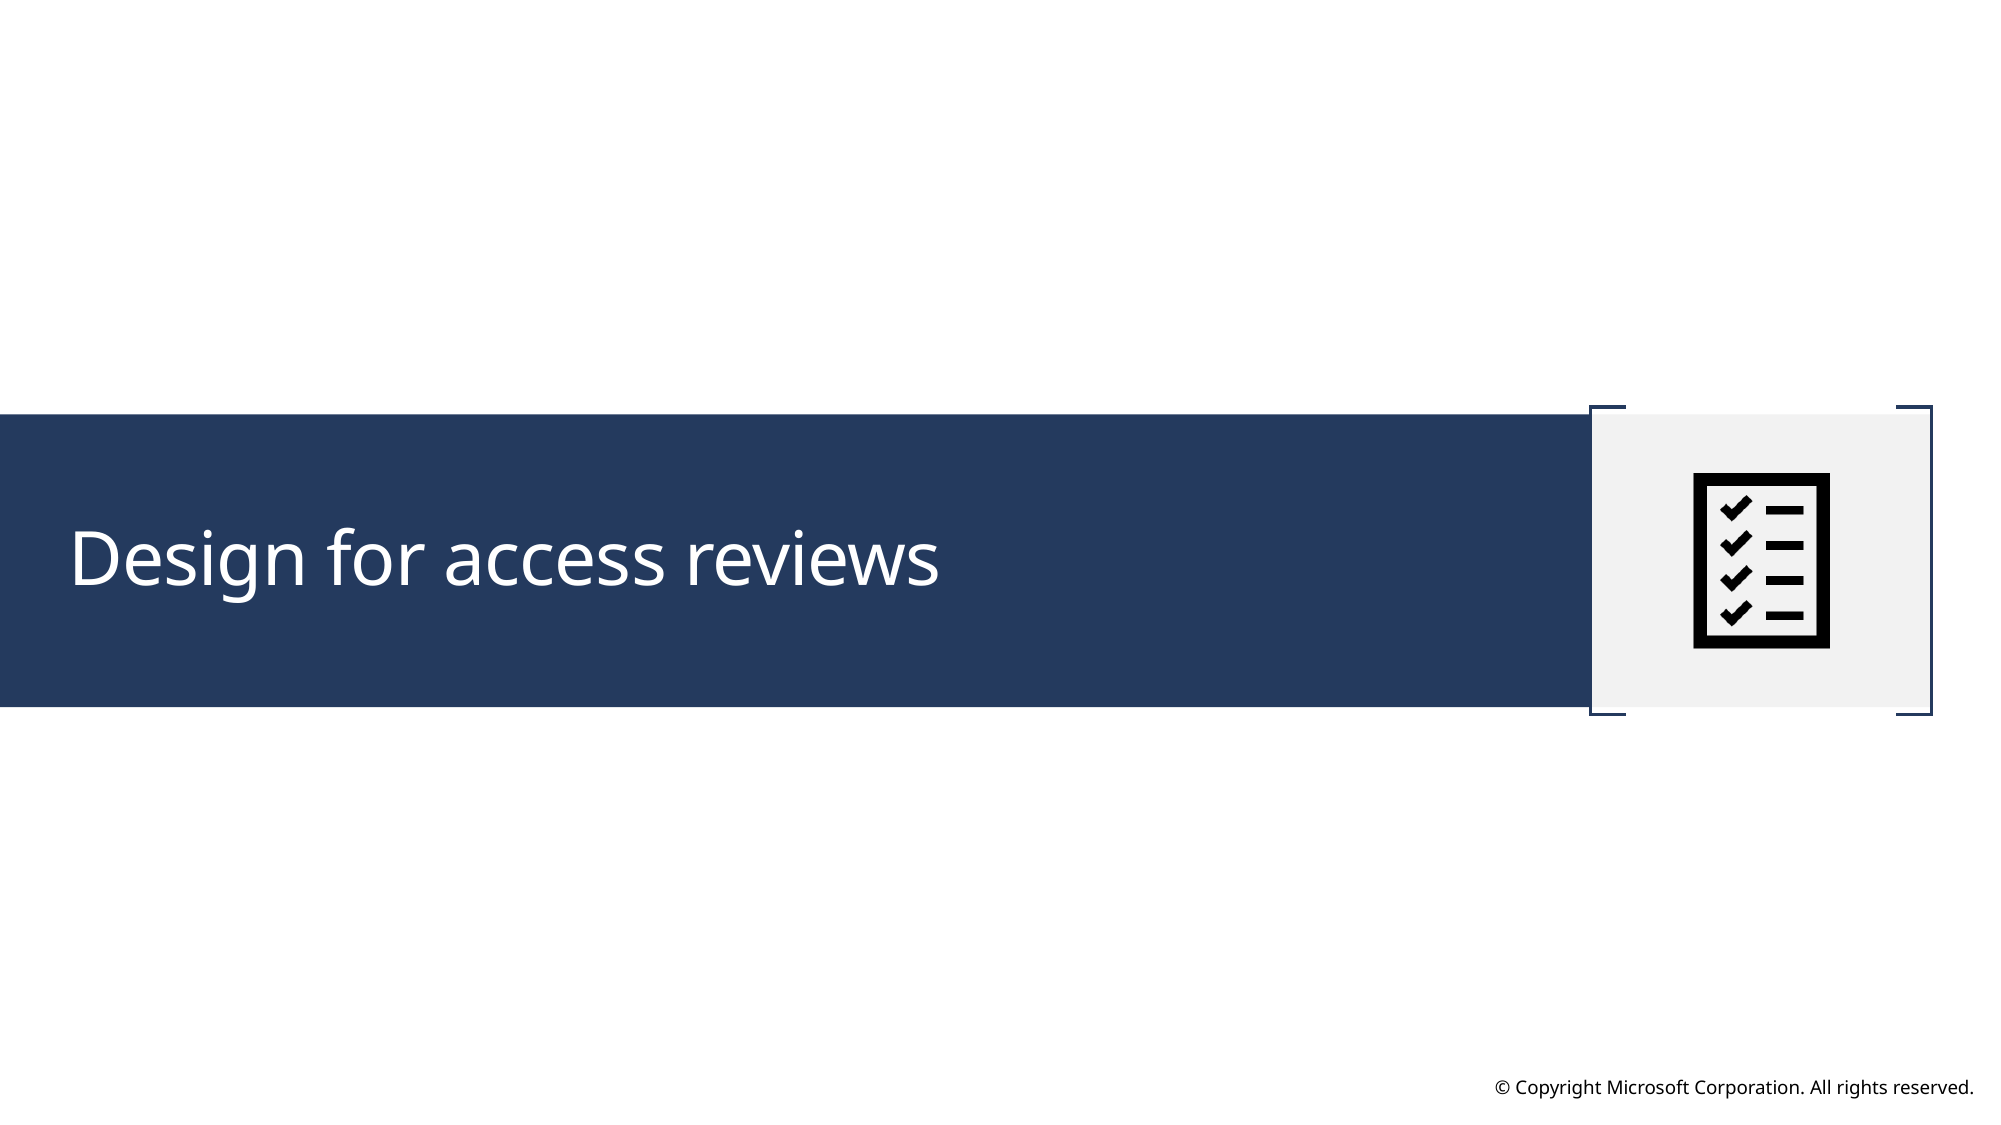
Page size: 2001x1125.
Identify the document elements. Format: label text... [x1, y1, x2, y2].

picture [1656, 455, 1867, 667]
title Design for access reviews [68, 414, 1577, 708]
